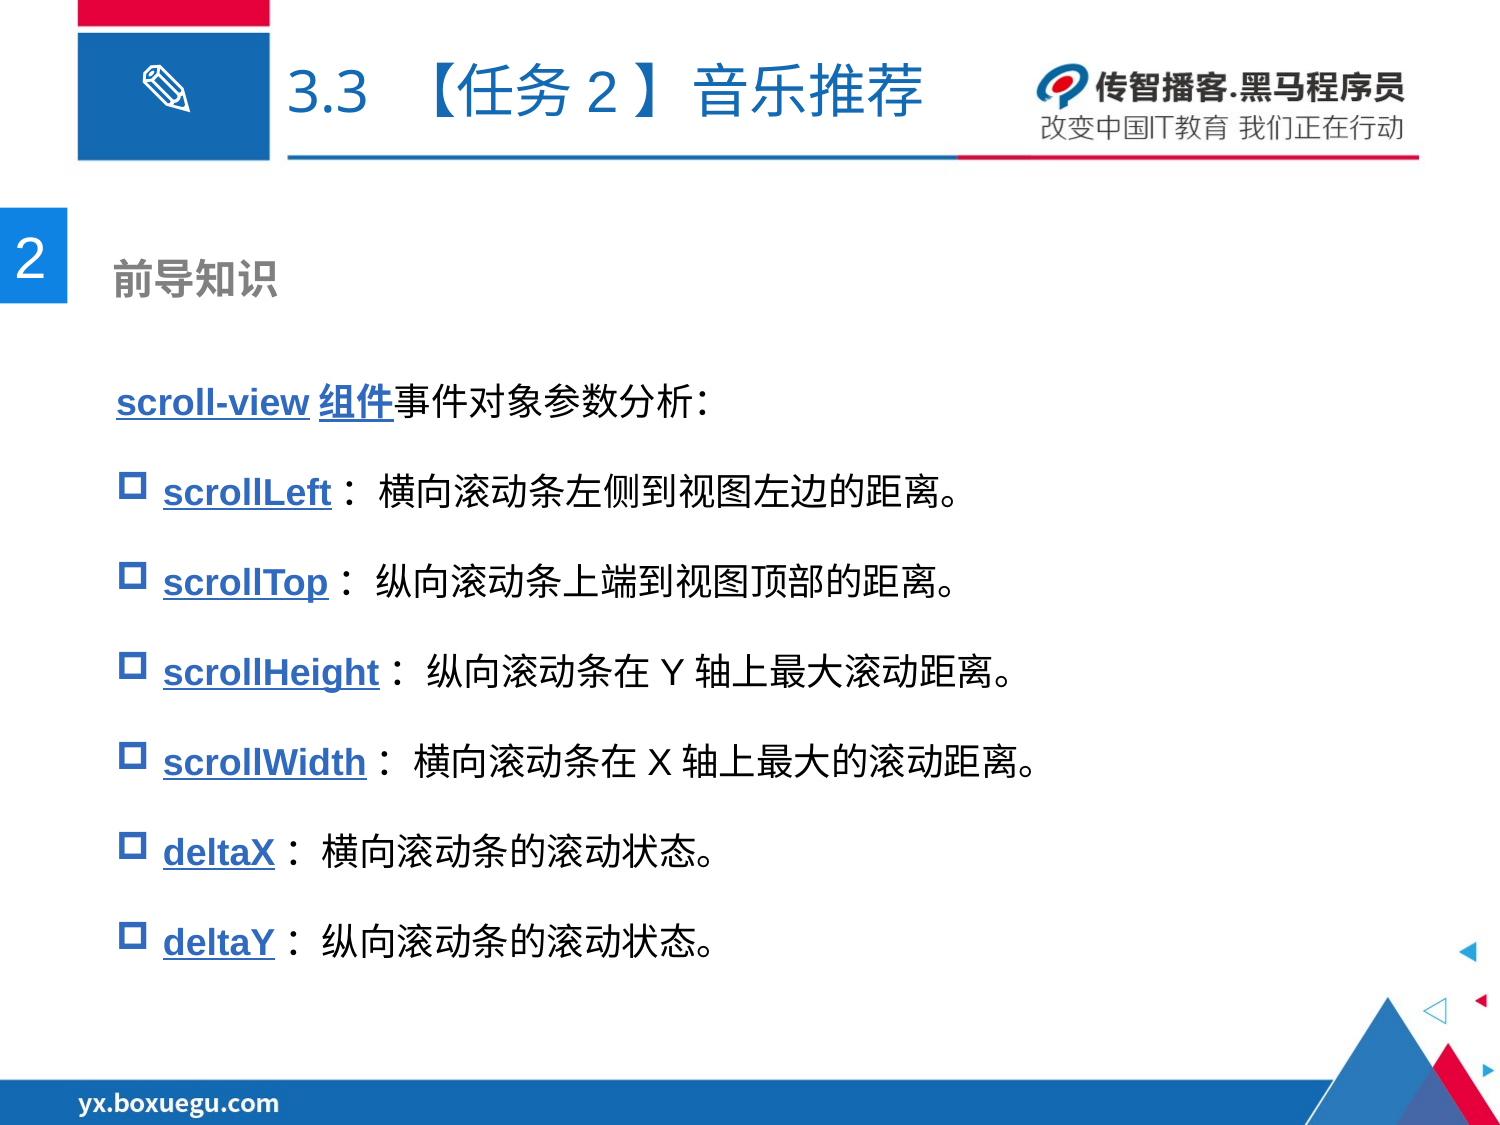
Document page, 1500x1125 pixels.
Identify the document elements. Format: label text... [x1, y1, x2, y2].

picture [0, 1, 1500, 1125]
text_box 前导知识 [71, 245, 843, 310]
text_box scroll-view组件事件对象参数分析： scrollLeft：横向滚动条左侧到视图左边的距离。 scrollTop：纵向滚动条上端到视图顶部的距离。 scrollHeight：纵向滚动条在Y轴上最大滚动距离。 scrollWidth：横向滚动条在X轴上最大的滚动距离。 deltaX：横向滚动条的滚动状态。 deltaY：纵向滚动条的滚动状态。 [101, 325, 1399, 971]
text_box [0, 207, 68, 304]
title 3.3 【任务2】音乐推荐 [271, 25, 1046, 153]
